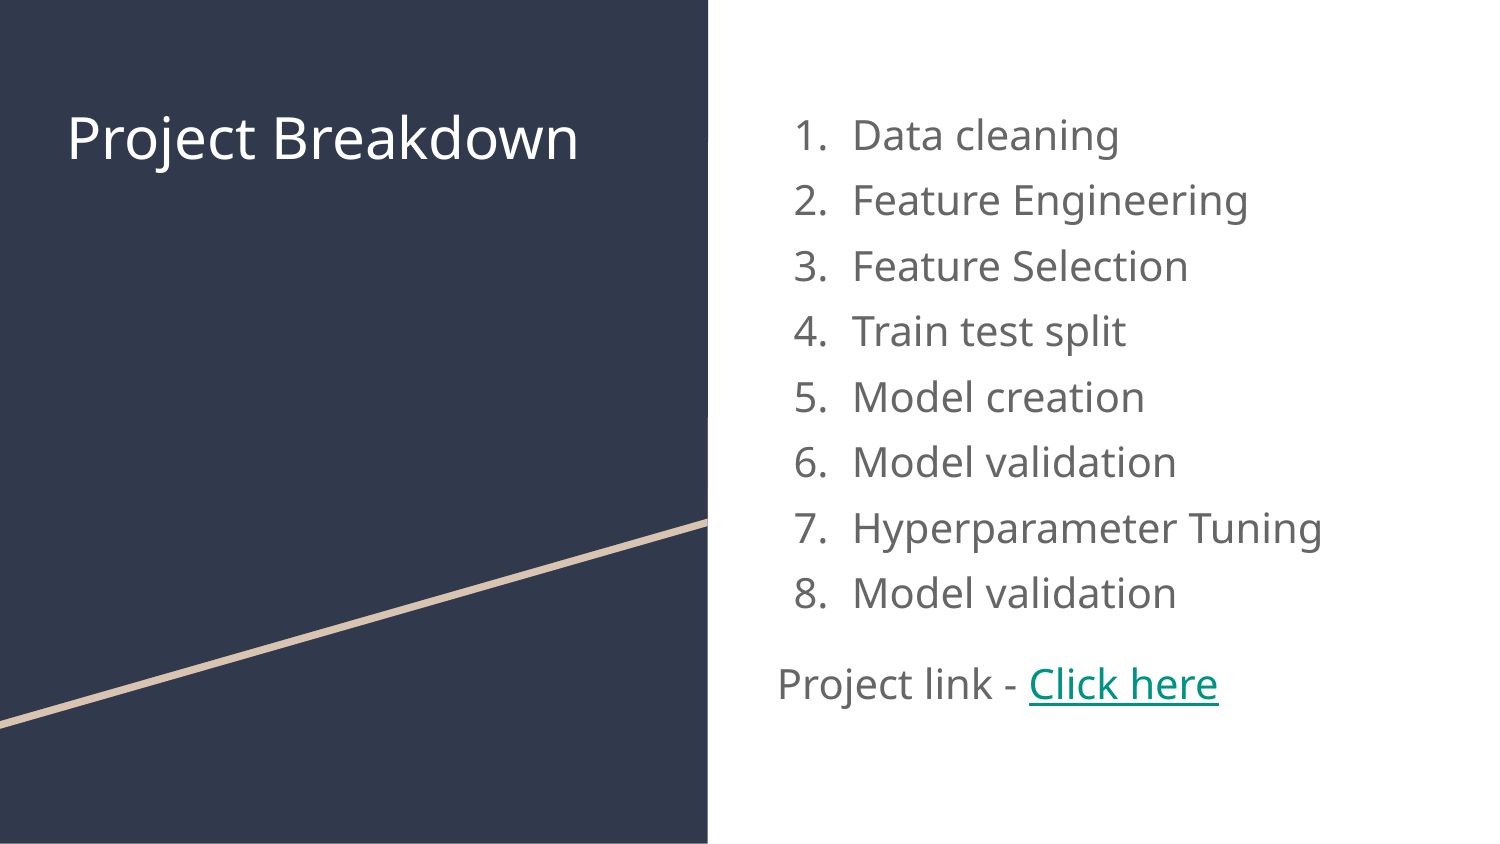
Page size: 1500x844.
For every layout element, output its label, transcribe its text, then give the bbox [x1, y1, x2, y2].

list Data cleaning Feature Engineering Feature Selection Train test split Model creation Model validation Hyperparameter Tuning Model validation Project link - Click here [761, 82, 1446, 755]
title Project Breakdown [51, 82, 660, 494]
